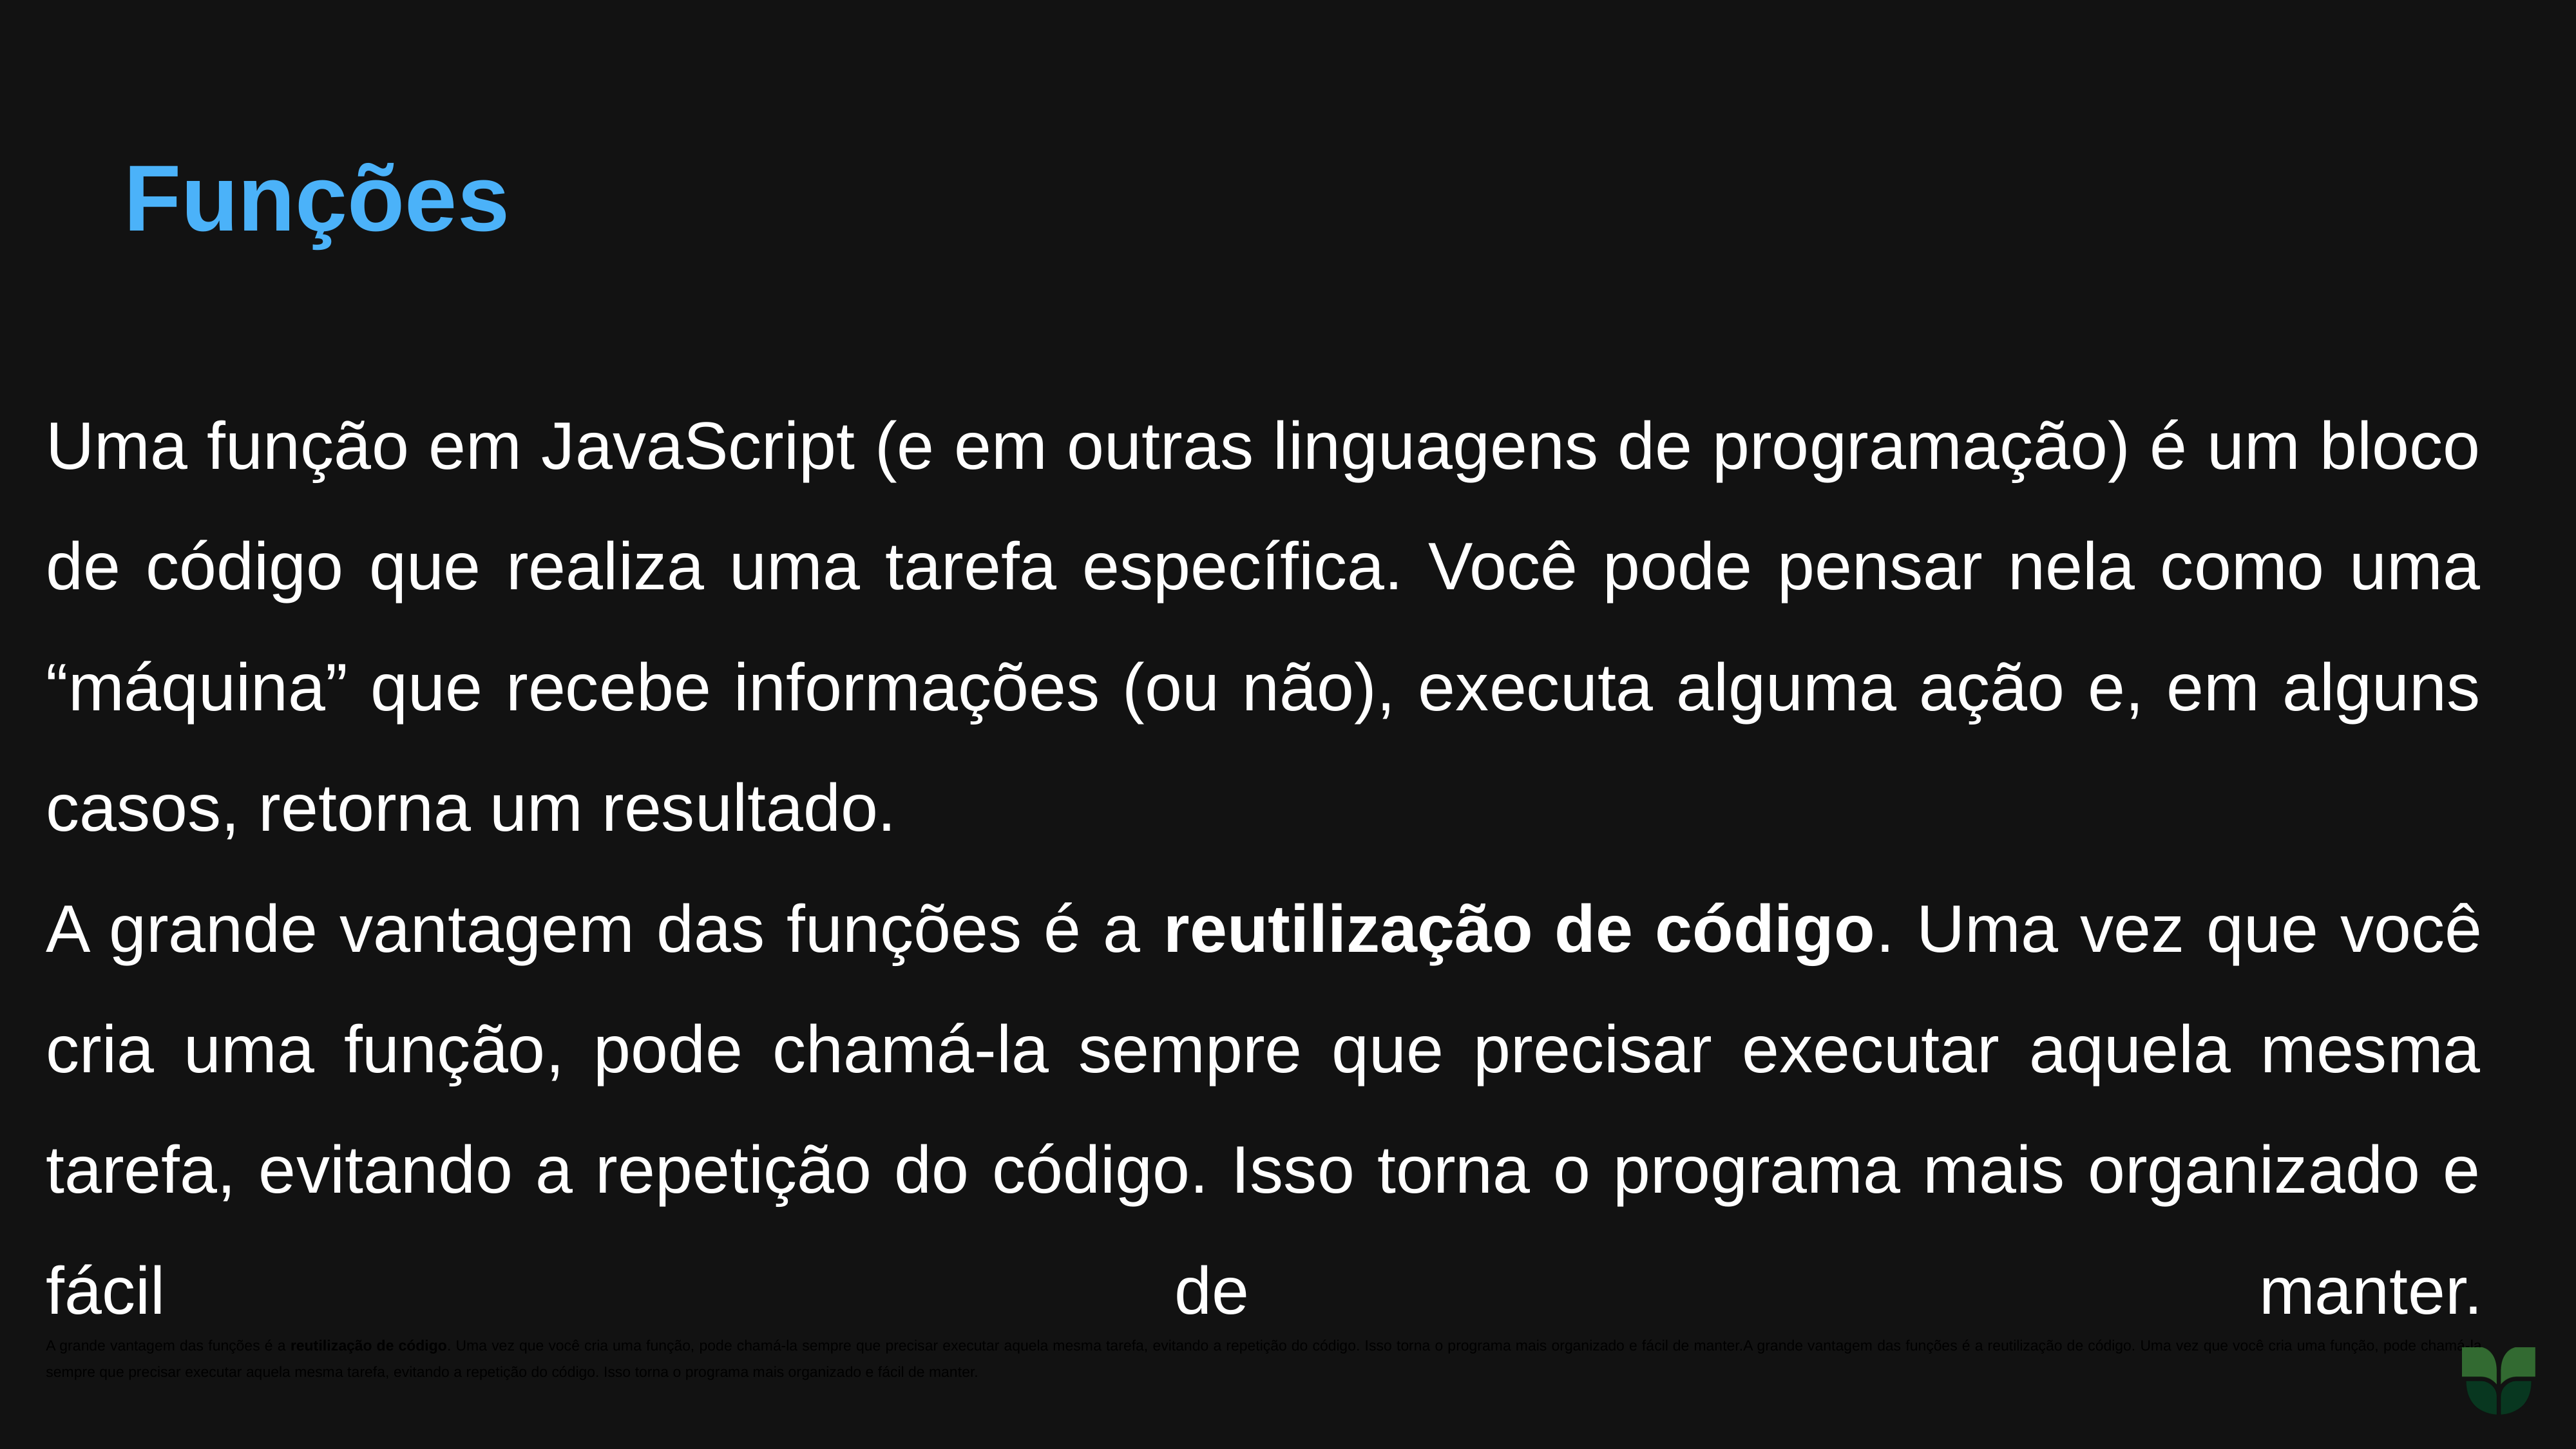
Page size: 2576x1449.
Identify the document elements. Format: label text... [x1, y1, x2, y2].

picture [2461, 1347, 2538, 1416]
text_box Funções [114, 76, 2463, 255]
text_box Uma função em JavaScript (e em outras linguagens de programação) é um bloco de código que realiza uma tarefa específica. Você pode pensar nela como uma “máquina” que recebe informações (ou não), executa alguma ação e, em alguns casos, retorna um resultado. A grande vantagem das funções é a reutilização de código. Uma vez que você cria uma função, pode chamá-la sempre que precisar executar aquela mesma tarefa, evitando a repetição do código. Isso torna o programa mais organizado e fácil de manter. A grande vantagem das funções é a reutilização de código. Uma vez que você cria uma função, pode chamá-la sempre que precisar executar aquela mesma tarefa, evitando a repetição do código. Isso torna o programa mais organizado e fácil de manter.A grande vantagem das funções é a reutilização de código. Uma vez que você cria uma função, pode chamá-la sempre que precisar executar aquela mesma tarefa, evitando a repetição do código. Isso torna o programa mais organizado e fácil de manter. [36, 276, 2494, 1248]
